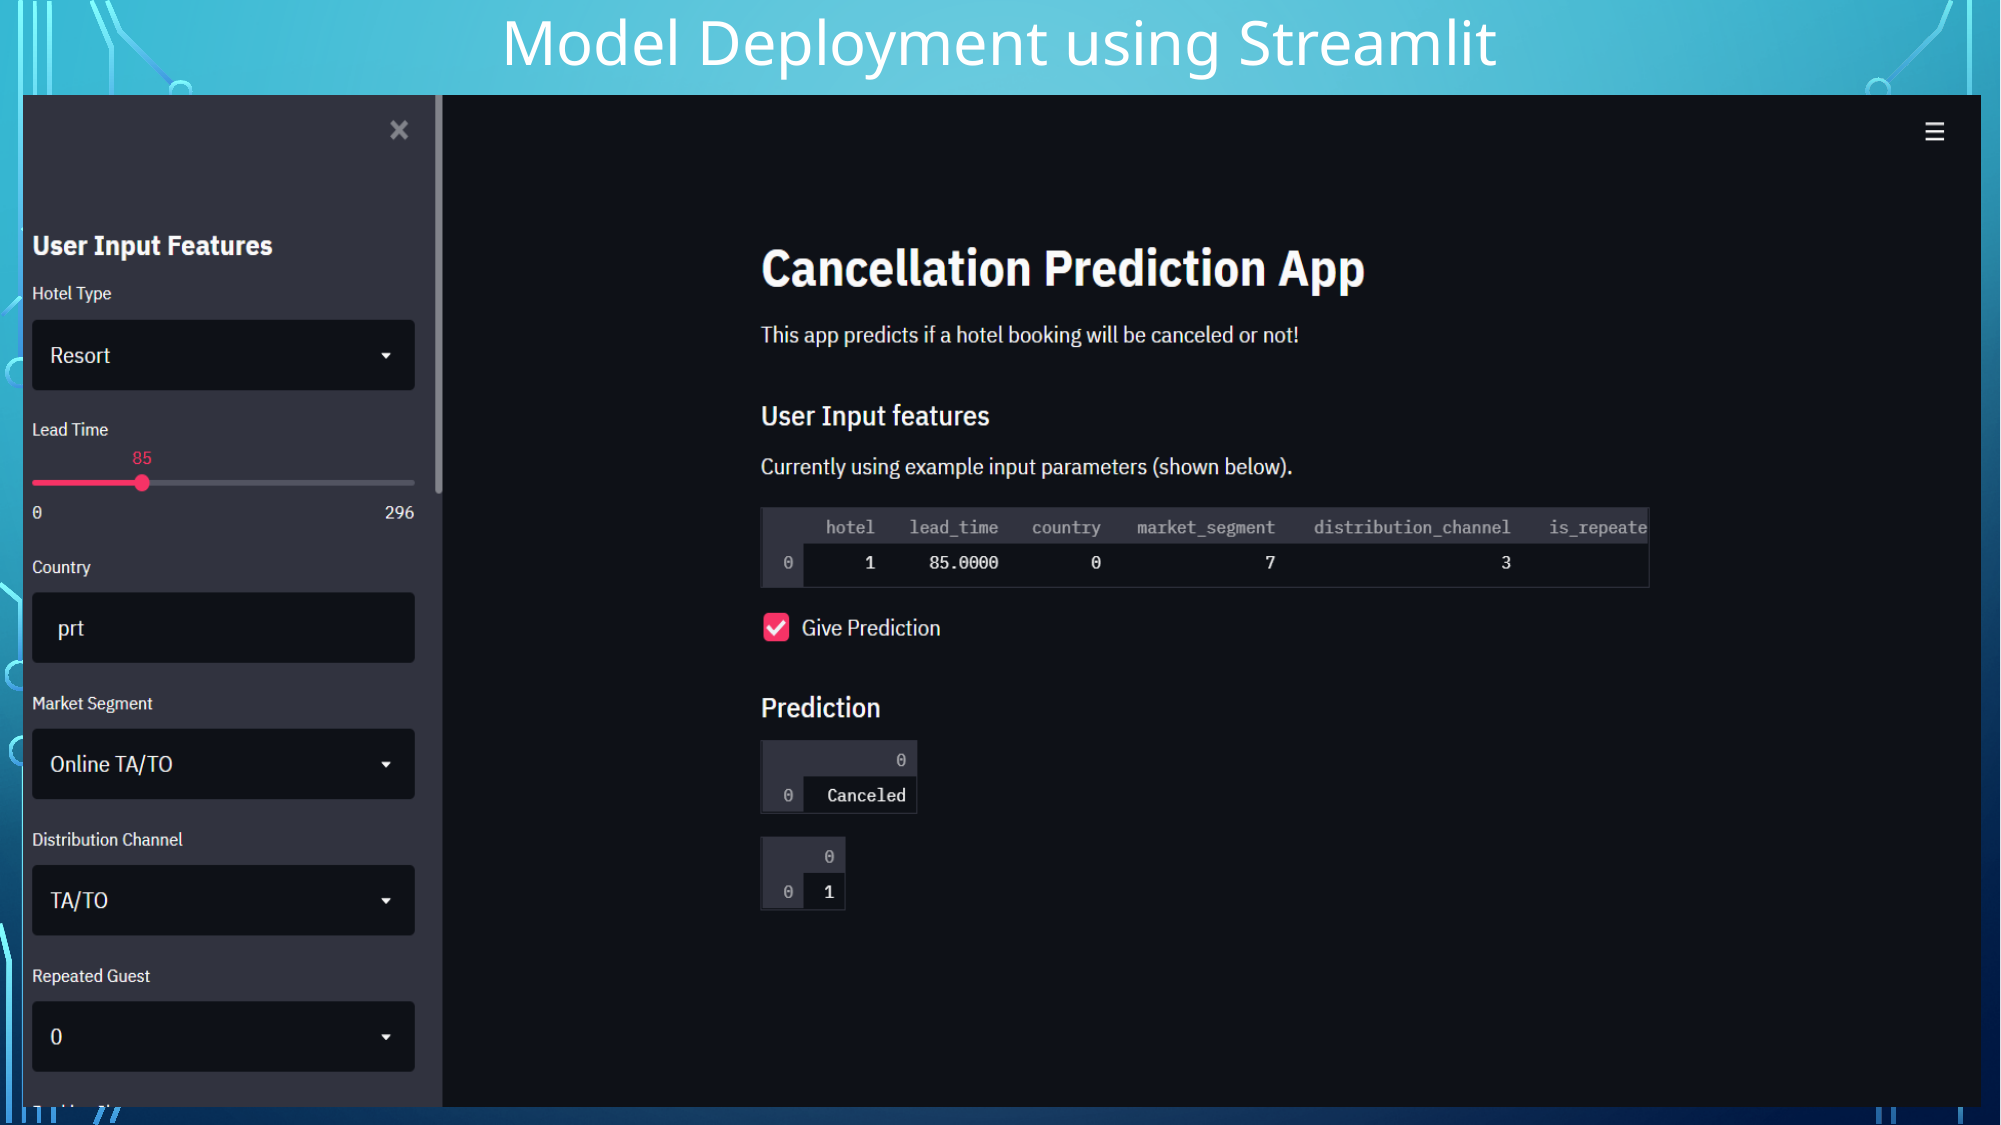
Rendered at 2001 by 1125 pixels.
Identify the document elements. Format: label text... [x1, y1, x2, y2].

picture [0, 0, 2001, 1125]
title Model Deployment using Streamlit [187, 19, 1813, 73]
